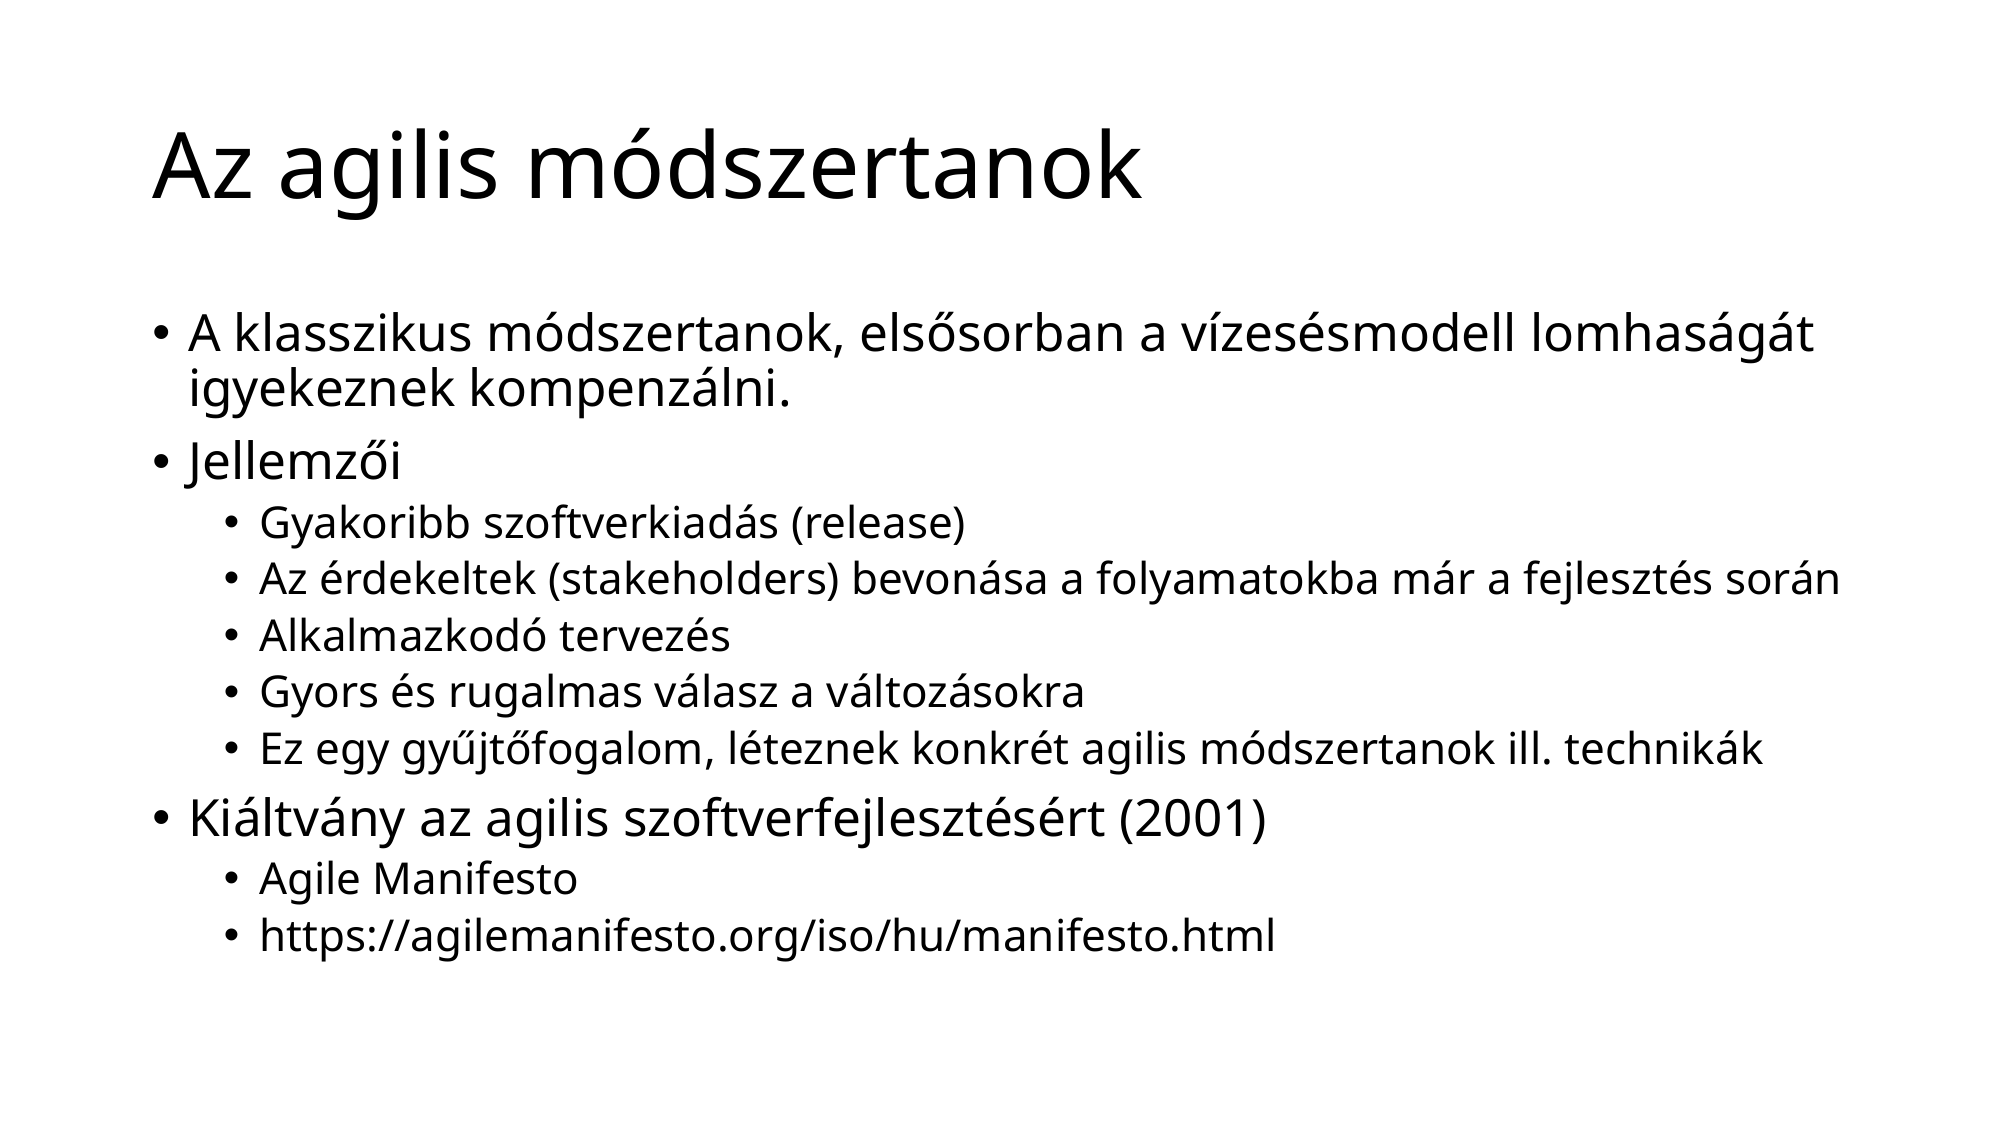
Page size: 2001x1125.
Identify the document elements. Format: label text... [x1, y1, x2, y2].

list A klasszikus módszertanok, elsősorban a vízesésmodell lomhaságát igyekeznek kompenzálni. Jellemzői Gyakoribb szoftverkiadás (release) Az érdekeltek (stakeholders) bevonása a folyamatokba már a fejlesztés során Alkalmazkodó tervezés Gyors és rugalmas válasz a változásokra Ez egy gyűjtőfogalom, léteznek konkrét agilis módszertanok ill. technikák Kiáltvány az agilis szoftverfejlesztésért (2001) Agile Manifesto https://agilemanifesto.org/iso/hu/manifesto.html [137, 299, 1863, 1014]
title Az agilis módszertanok [137, 59, 1863, 278]
